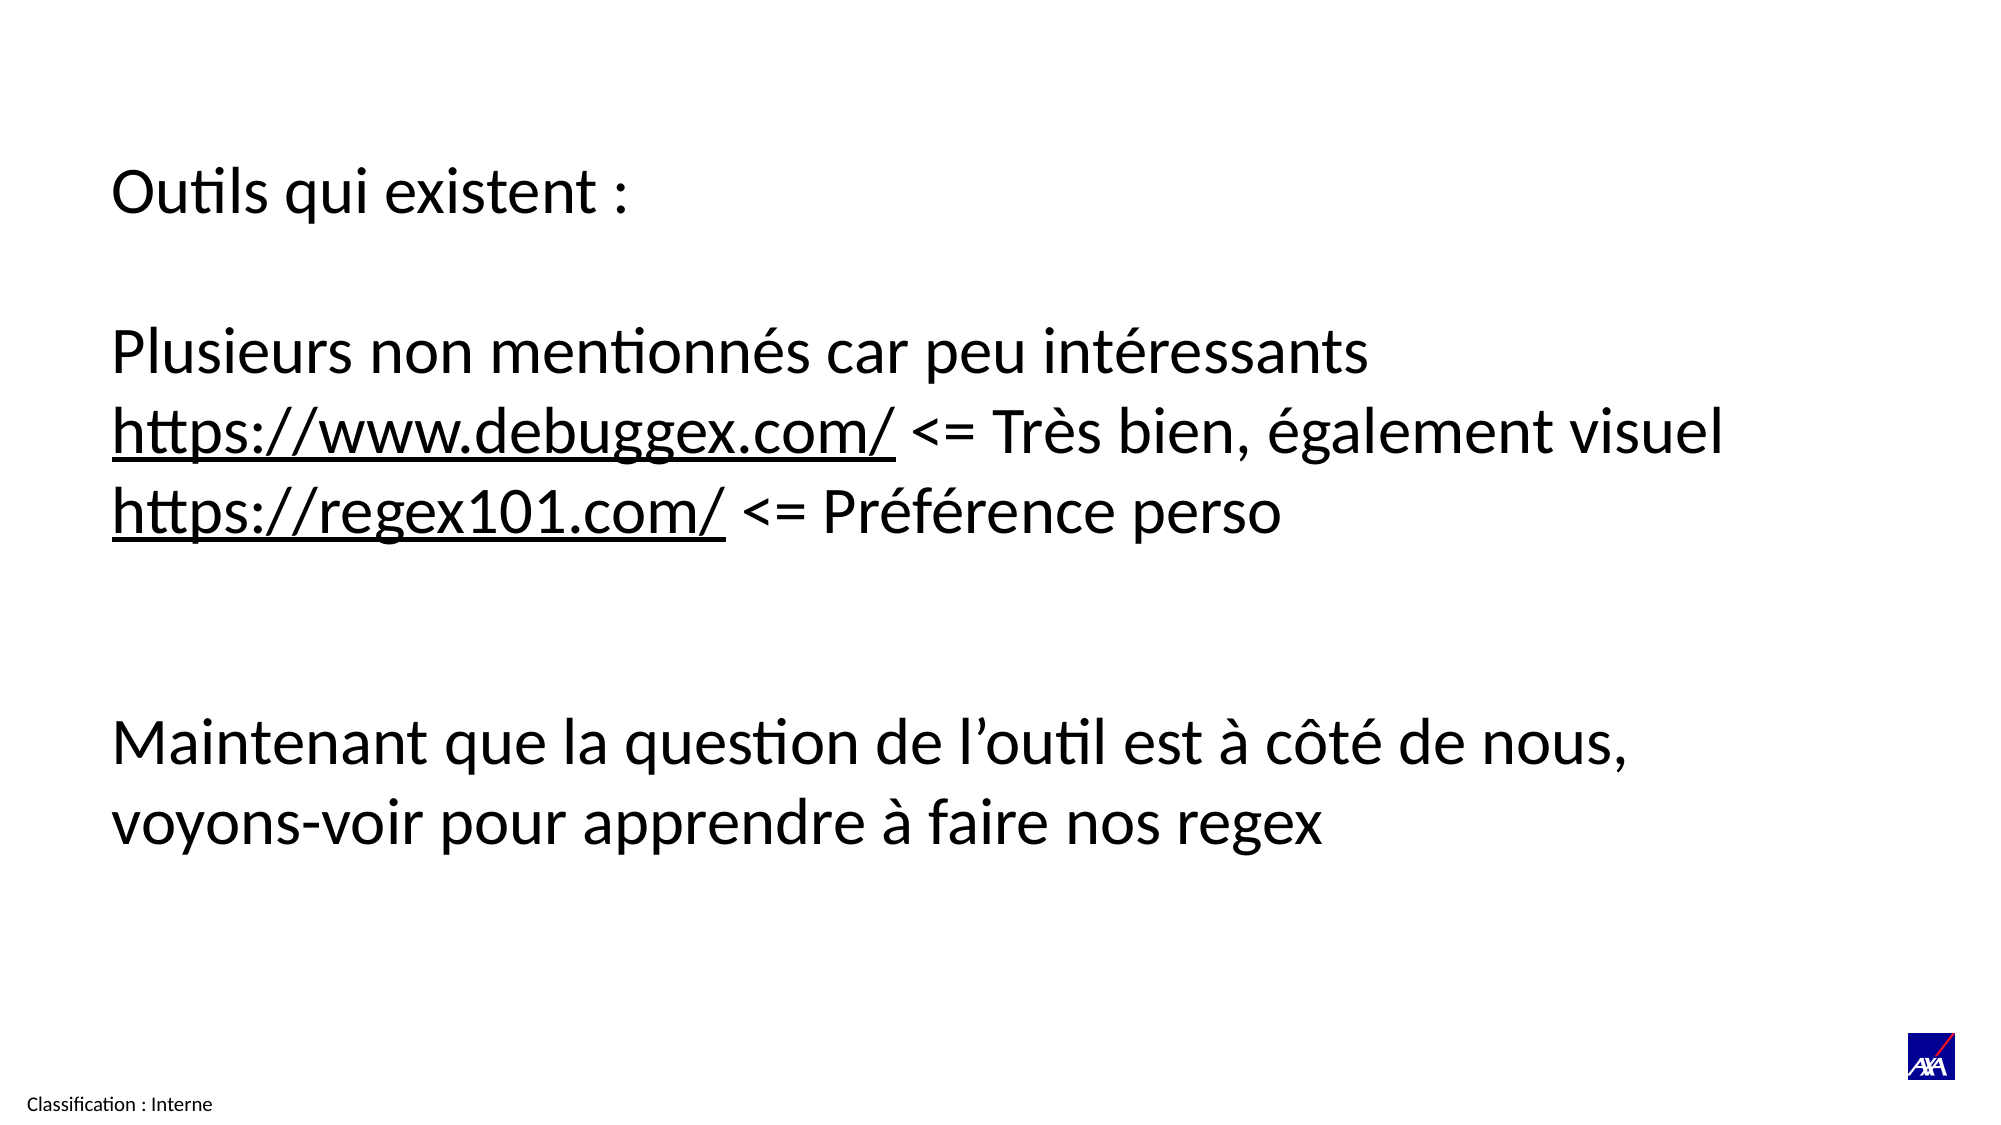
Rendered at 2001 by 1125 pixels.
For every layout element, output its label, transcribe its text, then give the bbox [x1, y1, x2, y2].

text_box Maintenant que la question de l’outil est à côté de nous, voyons-voir pour apprendre à faire nos regex [96, 690, 1903, 866]
picture [1908, 1033, 1955, 1080]
text_box Outils qui existent : Plusieurs non mentionnés car peu intéressants https://www.debuggex.com/ <= Très bien, également visuel https://regex101.com/ <= Préférence perso [96, 139, 1903, 644]
